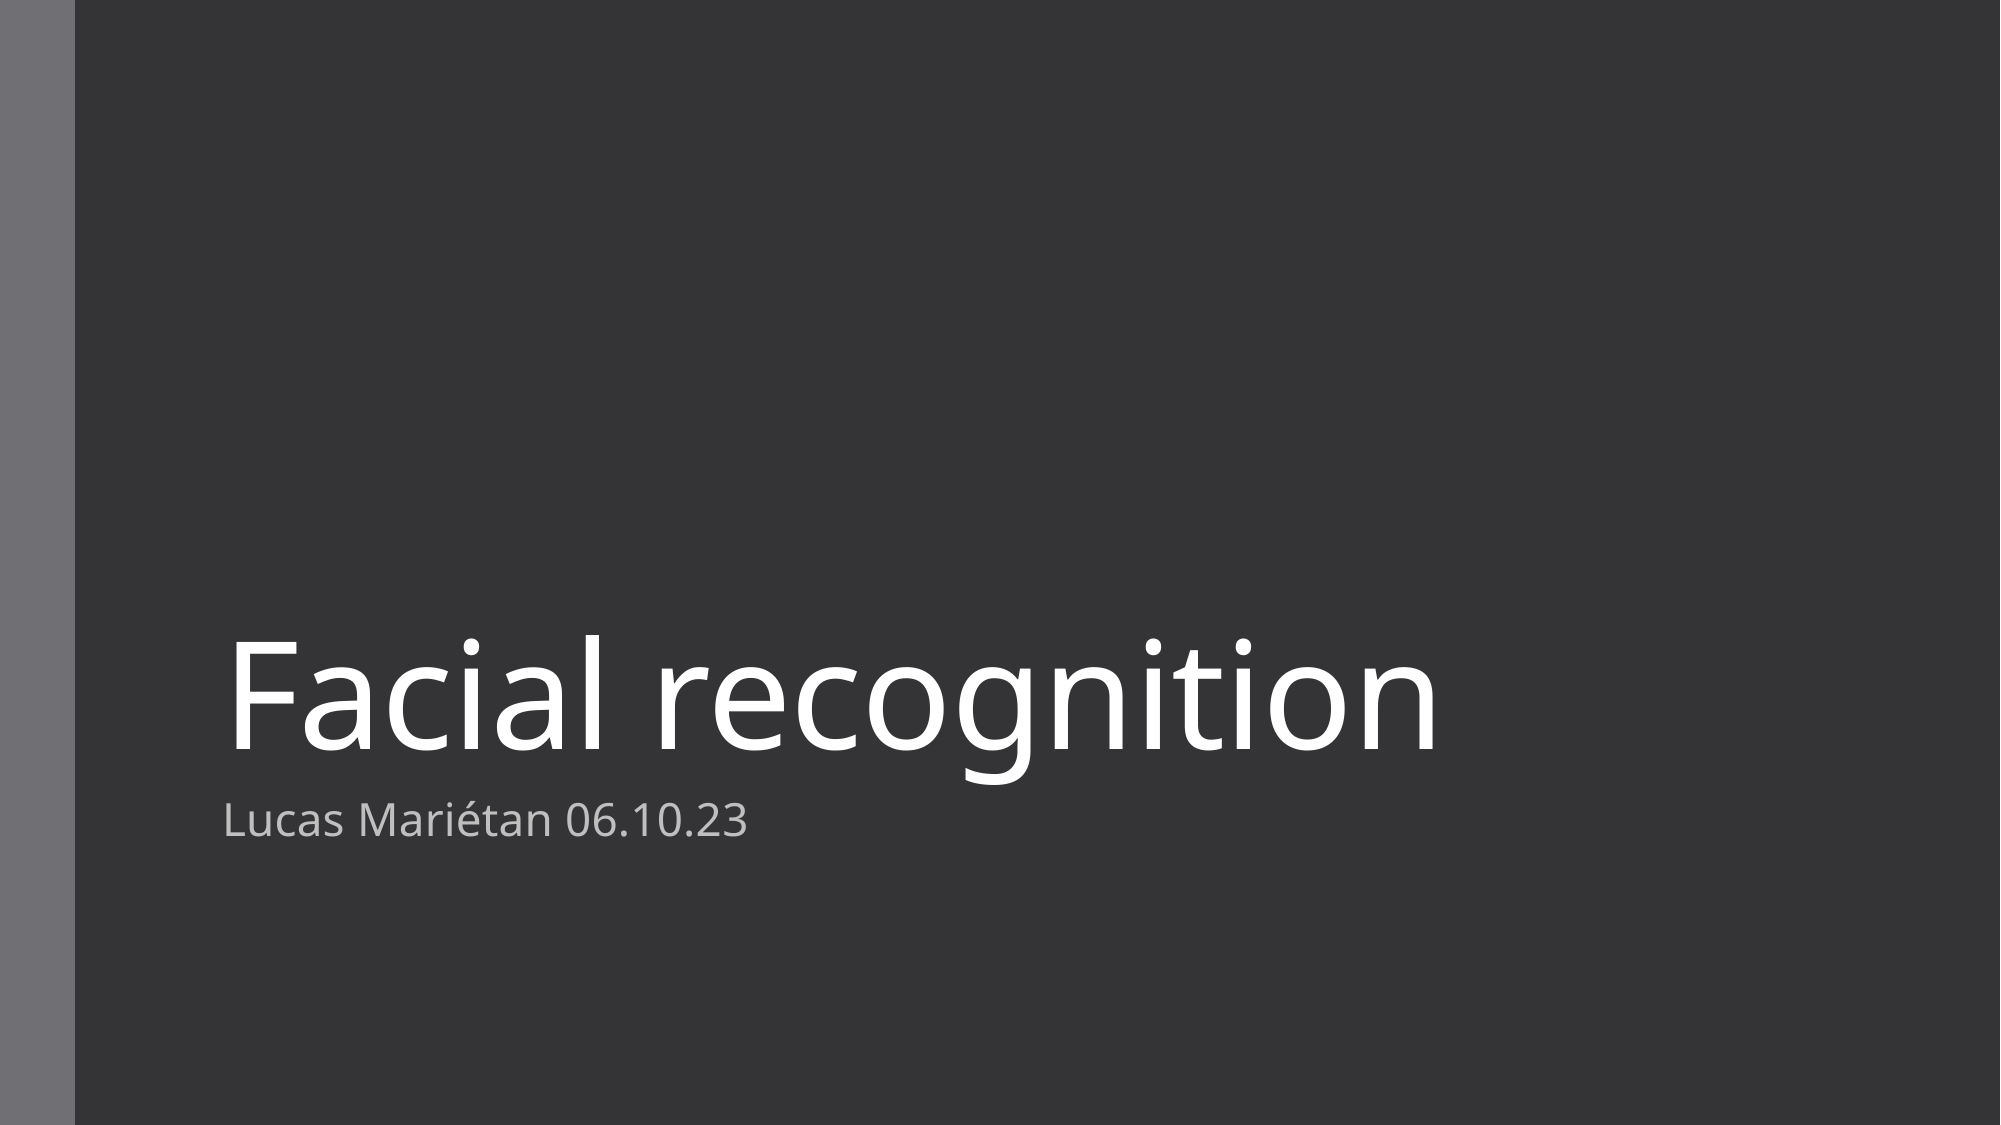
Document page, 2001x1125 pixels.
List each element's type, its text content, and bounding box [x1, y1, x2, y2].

title Facial recognition [206, 124, 1752, 787]
subtitle Lucas Mariétan 06.10.23 [206, 787, 1752, 1065]
